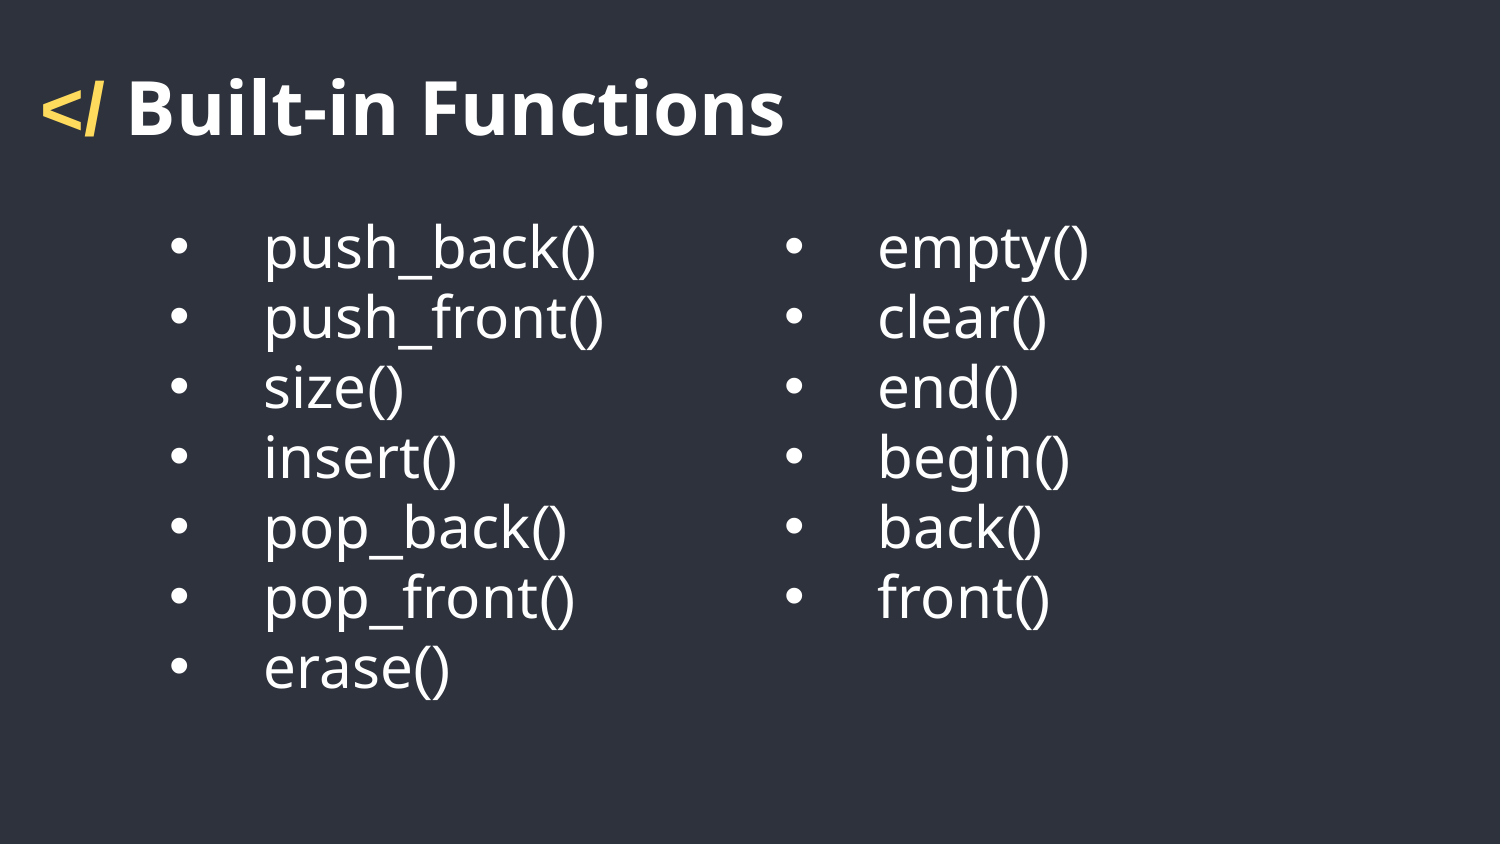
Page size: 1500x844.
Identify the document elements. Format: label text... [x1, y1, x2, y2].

text_box push_back() push_front() size() insert() pop_back() pop_front() erase() [5, 203, 860, 844]
text_box </ Built-in Functions [25, 52, 1500, 158]
text_box empty() clear() end() begin() back() front() [619, 203, 1500, 708]
